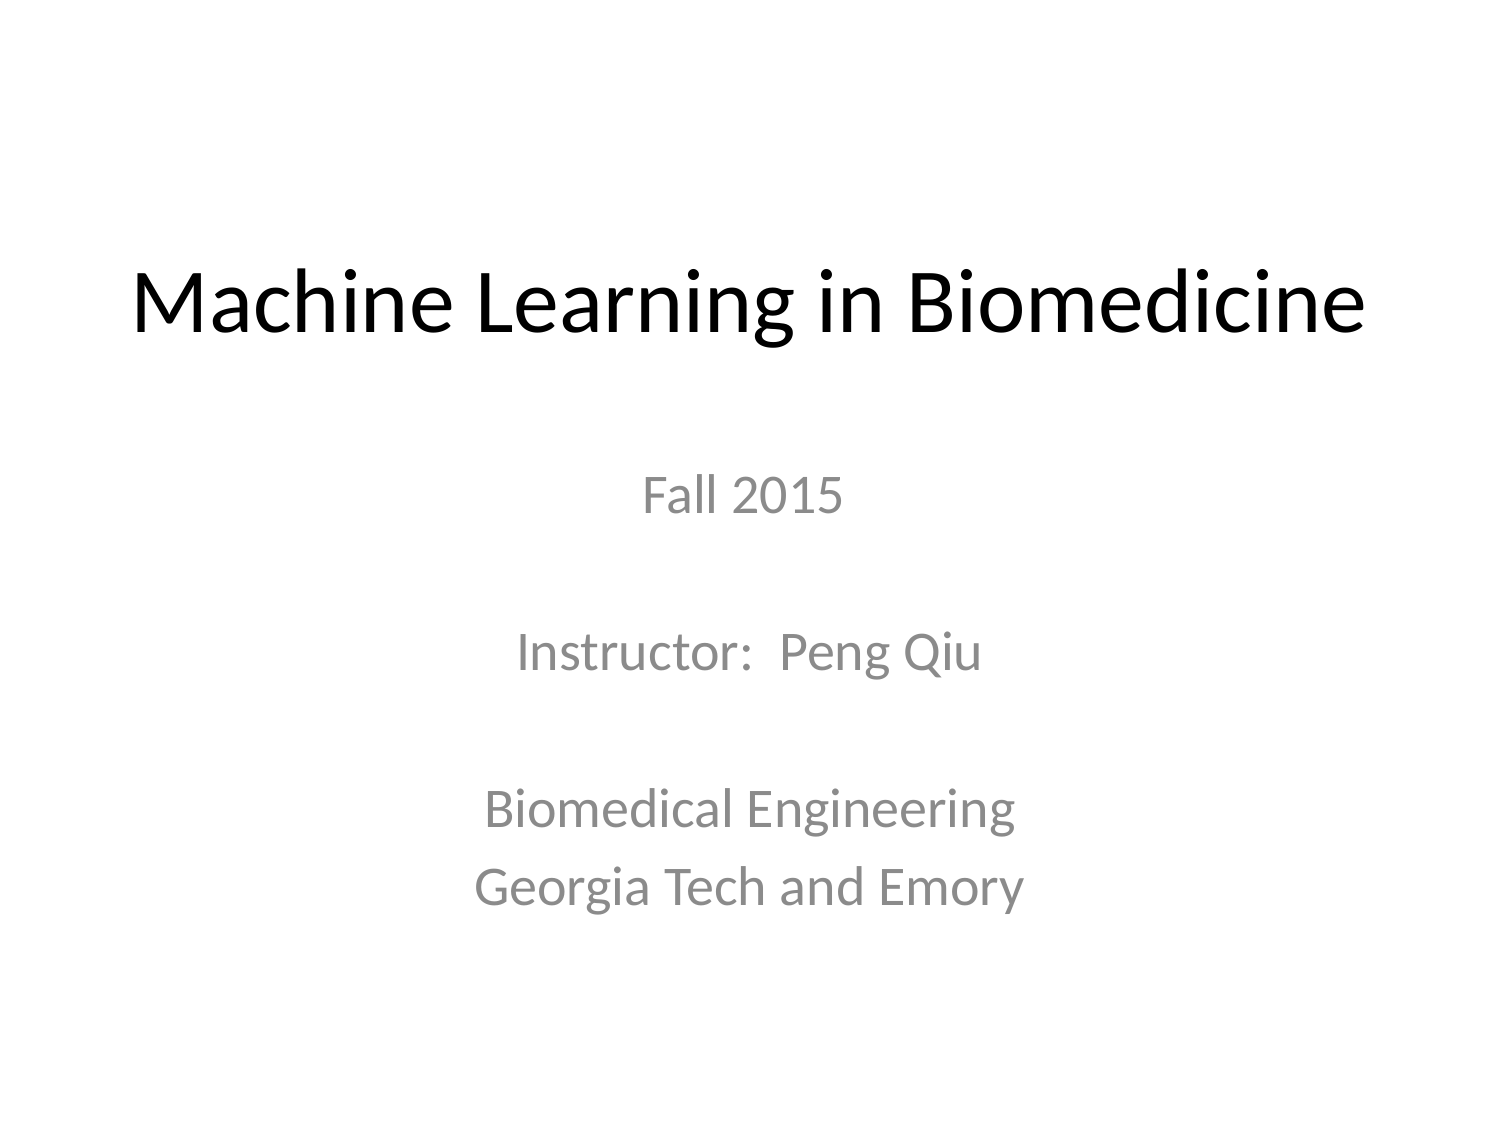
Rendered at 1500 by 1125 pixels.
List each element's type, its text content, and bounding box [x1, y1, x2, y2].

title Machine Learning in Biomedicine [112, 174, 1388, 417]
subtitle Fall 2015 Instructor: Peng Qiu Biomedical Engineering Georgia Tech and Emory [225, 450, 1275, 925]
